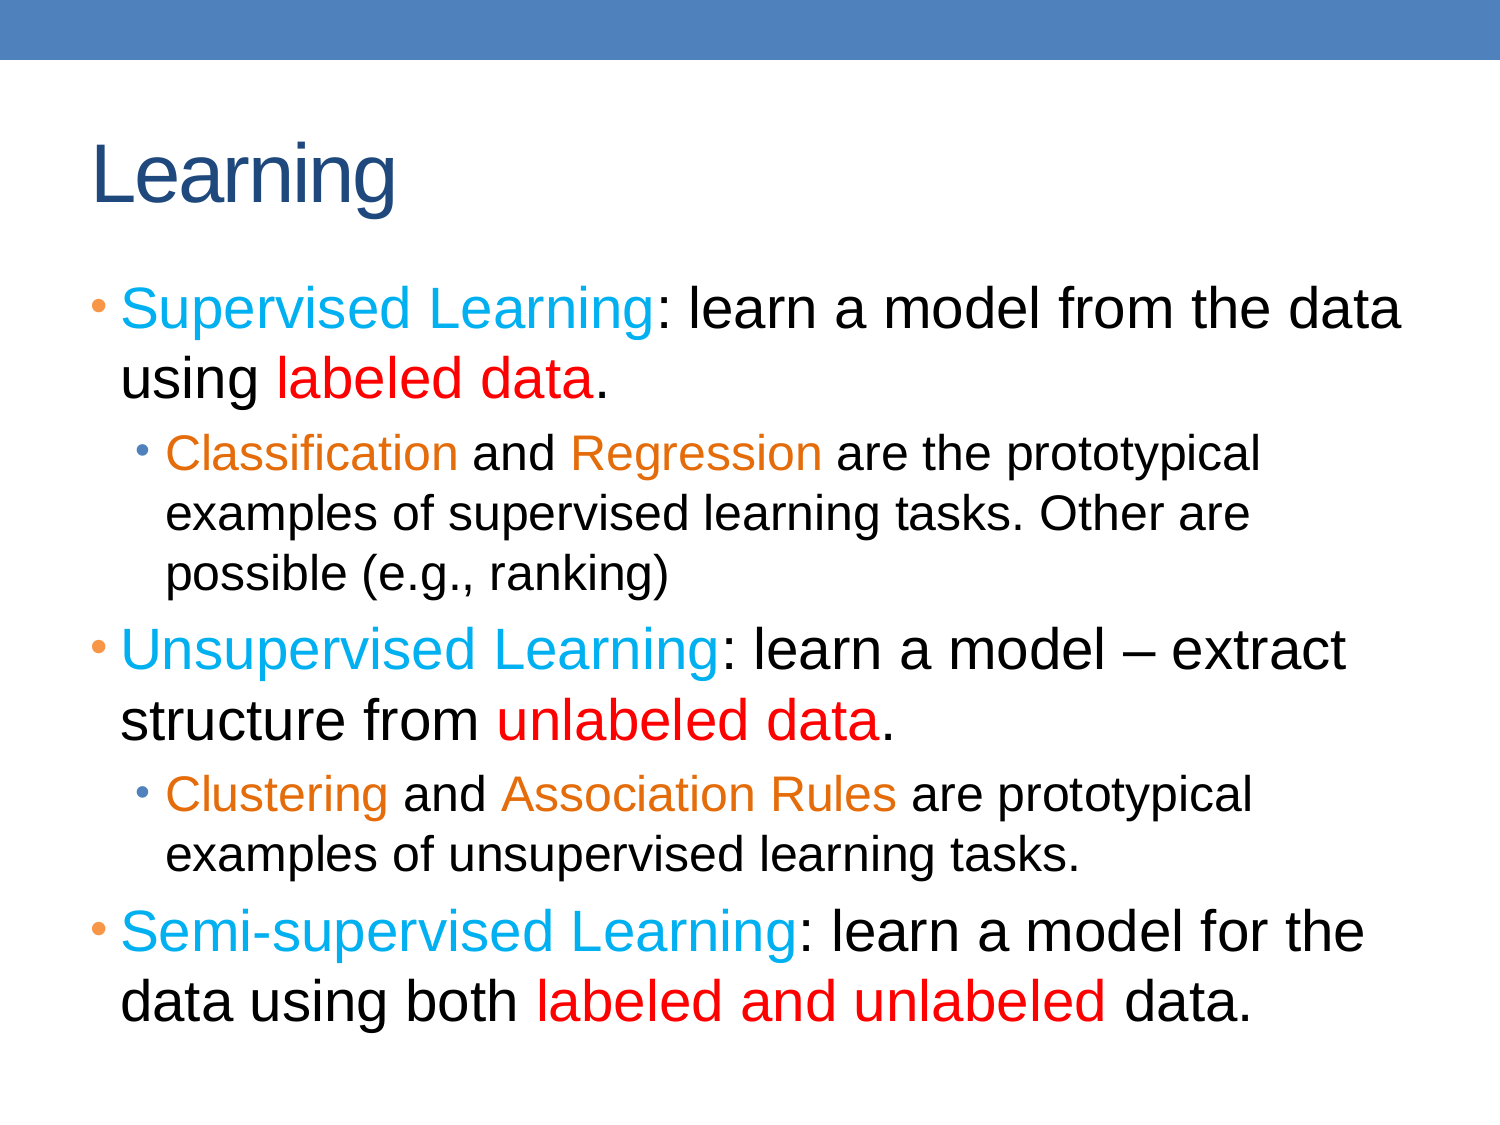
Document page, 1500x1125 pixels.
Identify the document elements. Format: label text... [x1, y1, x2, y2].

title Learning [75, 87, 1425, 250]
list Supervised Learning: learn a model from the data using labeled data. Classification and Regression are the prototypical examples of supervised learning tasks. Other are possible (e.g., ranking) Unsupervised Learning: learn a model – extract structure from unlabeled data. Clustering and Association Rules are prototypical examples of unsupervised learning tasks. Semi-supervised Learning: learn a model for the data using both labeled and unlabeled data. [75, 262, 1425, 1063]
